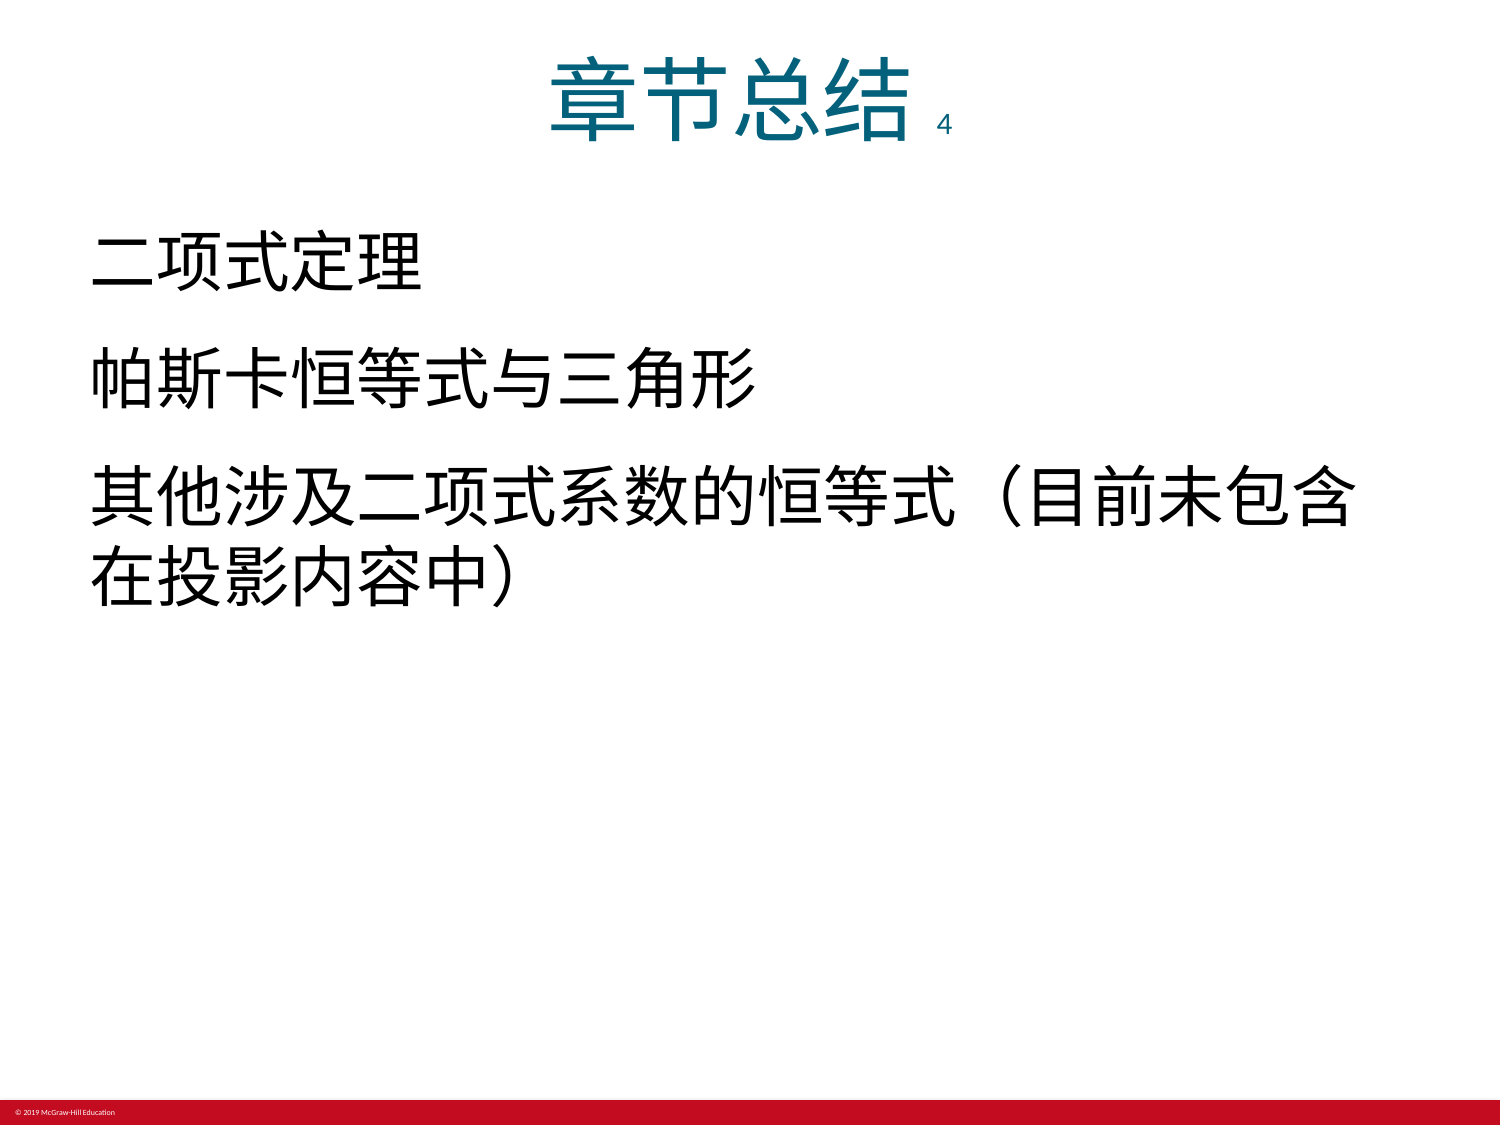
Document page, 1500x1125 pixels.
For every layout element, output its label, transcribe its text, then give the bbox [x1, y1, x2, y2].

title 章节总结4 [0, 0, 1500, 195]
list 二项式定理 帕斯卡恒等式与三角形 其他涉及二项式系数的恒等式（目前未包含在投影内容中） [75, 212, 1425, 950]
